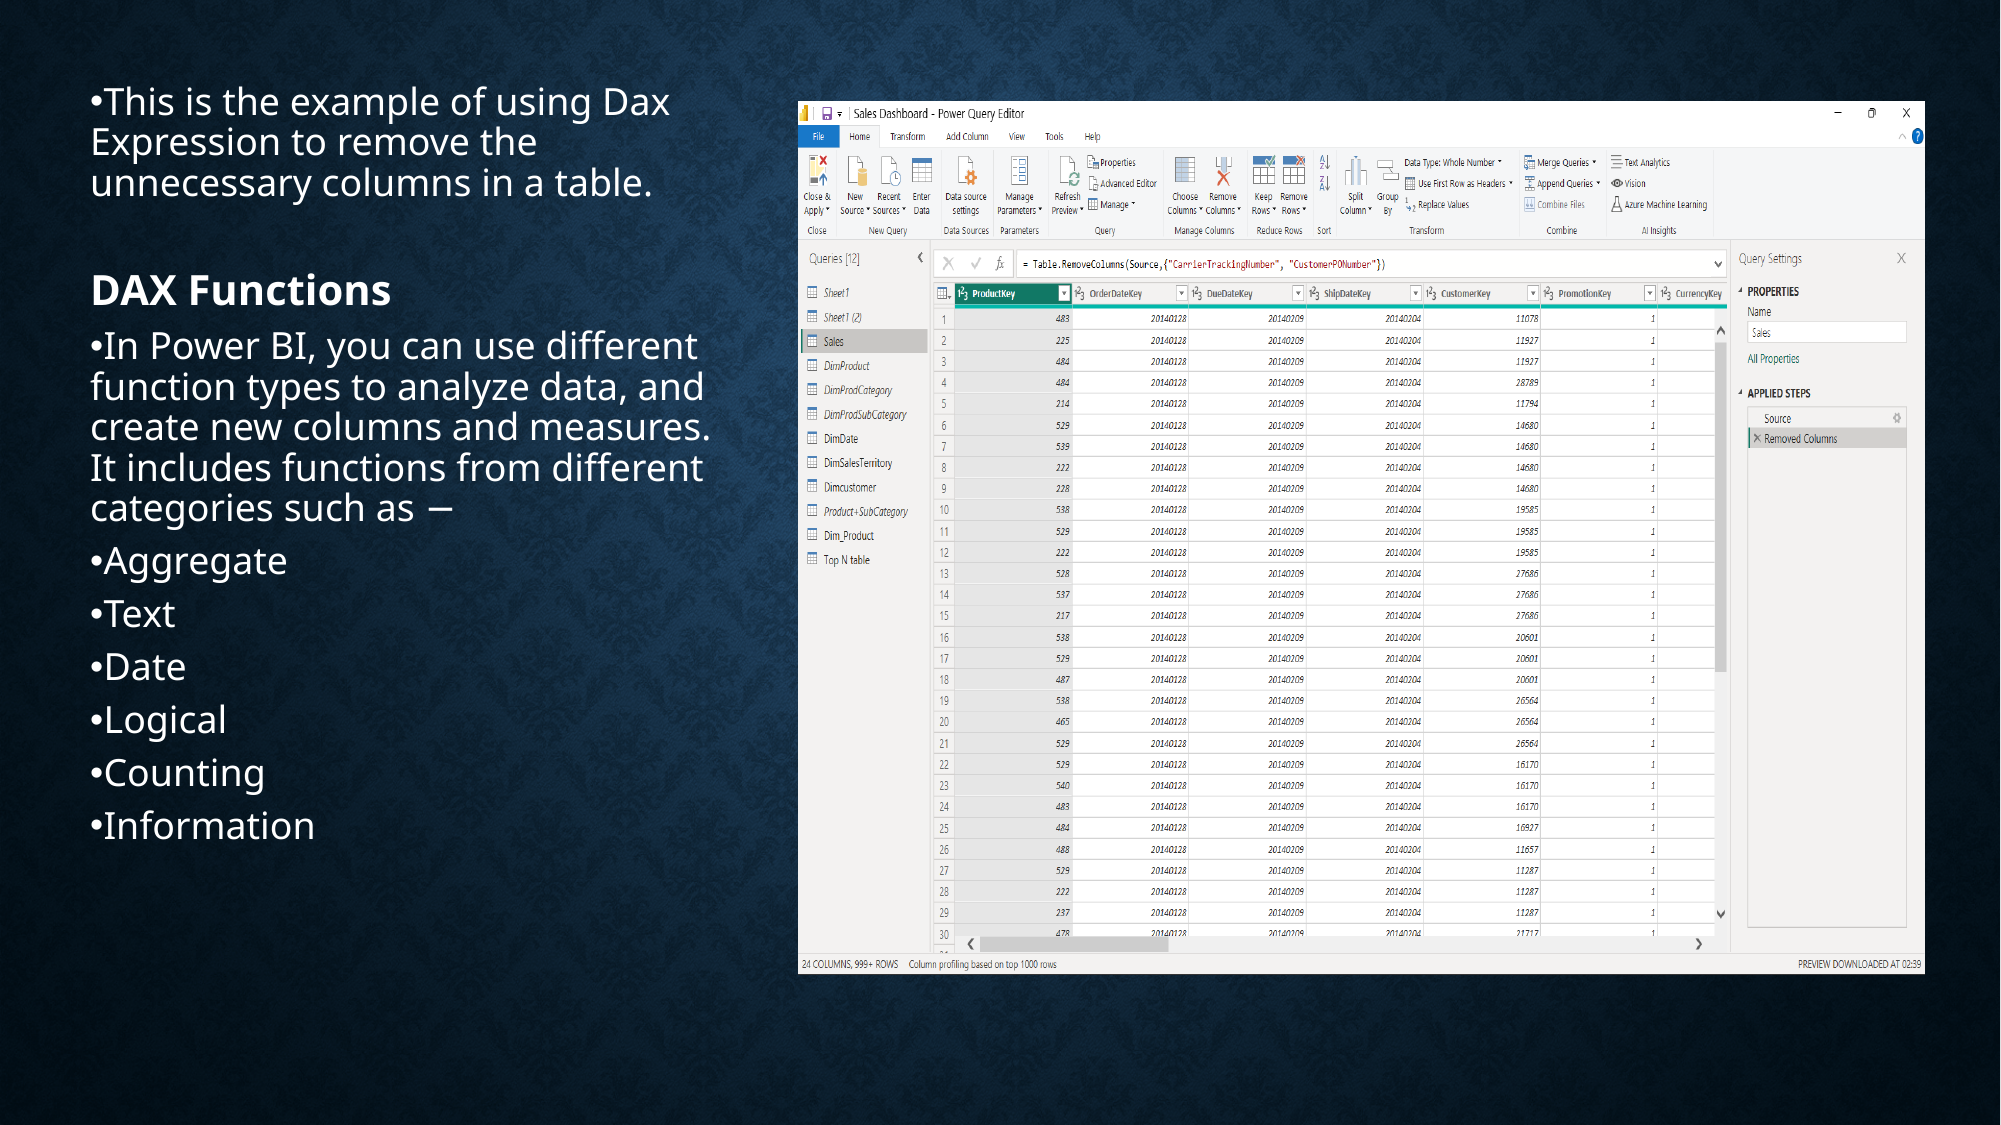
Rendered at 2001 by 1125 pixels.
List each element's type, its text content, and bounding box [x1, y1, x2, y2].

picture [798, 100, 1926, 976]
text_box This is the example of using Dax Expression to remove the unnecessary columns in a table. DAX Functions In Power BI, you can use different function types to analyze data, and create new columns and measures. It includes functions from different categories such as − Aggregate Text Date Logical Counting Information [75, 75, 733, 1050]
